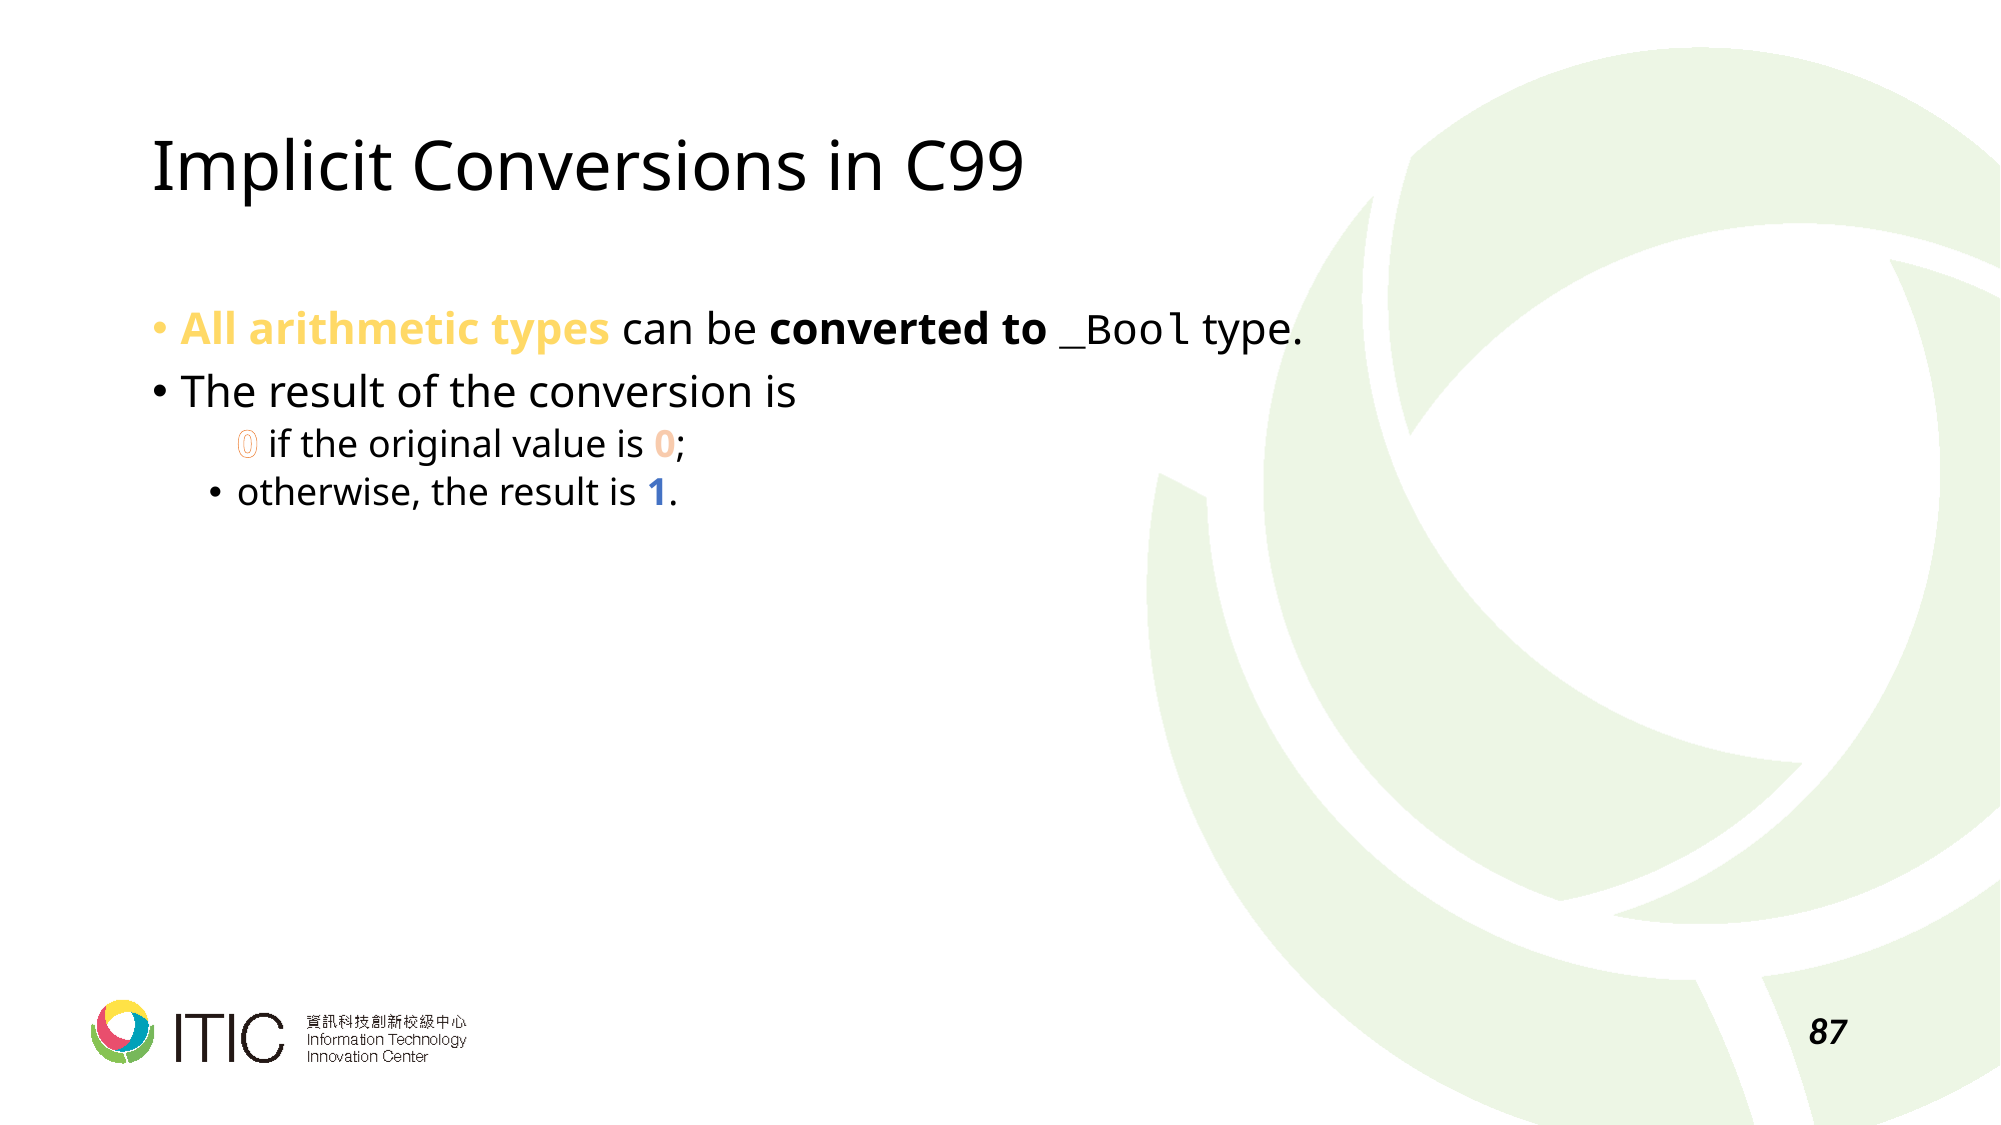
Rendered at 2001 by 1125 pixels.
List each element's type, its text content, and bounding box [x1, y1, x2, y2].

list All arithmetic types can be converted to _Bool type. The result of the conversion is 0 if the original value is 0; otherwise, the result is 1. [137, 299, 1863, 1014]
picture [0, 0, 2001, 1125]
title Implicit Conversions in C99 [137, 59, 1863, 278]
